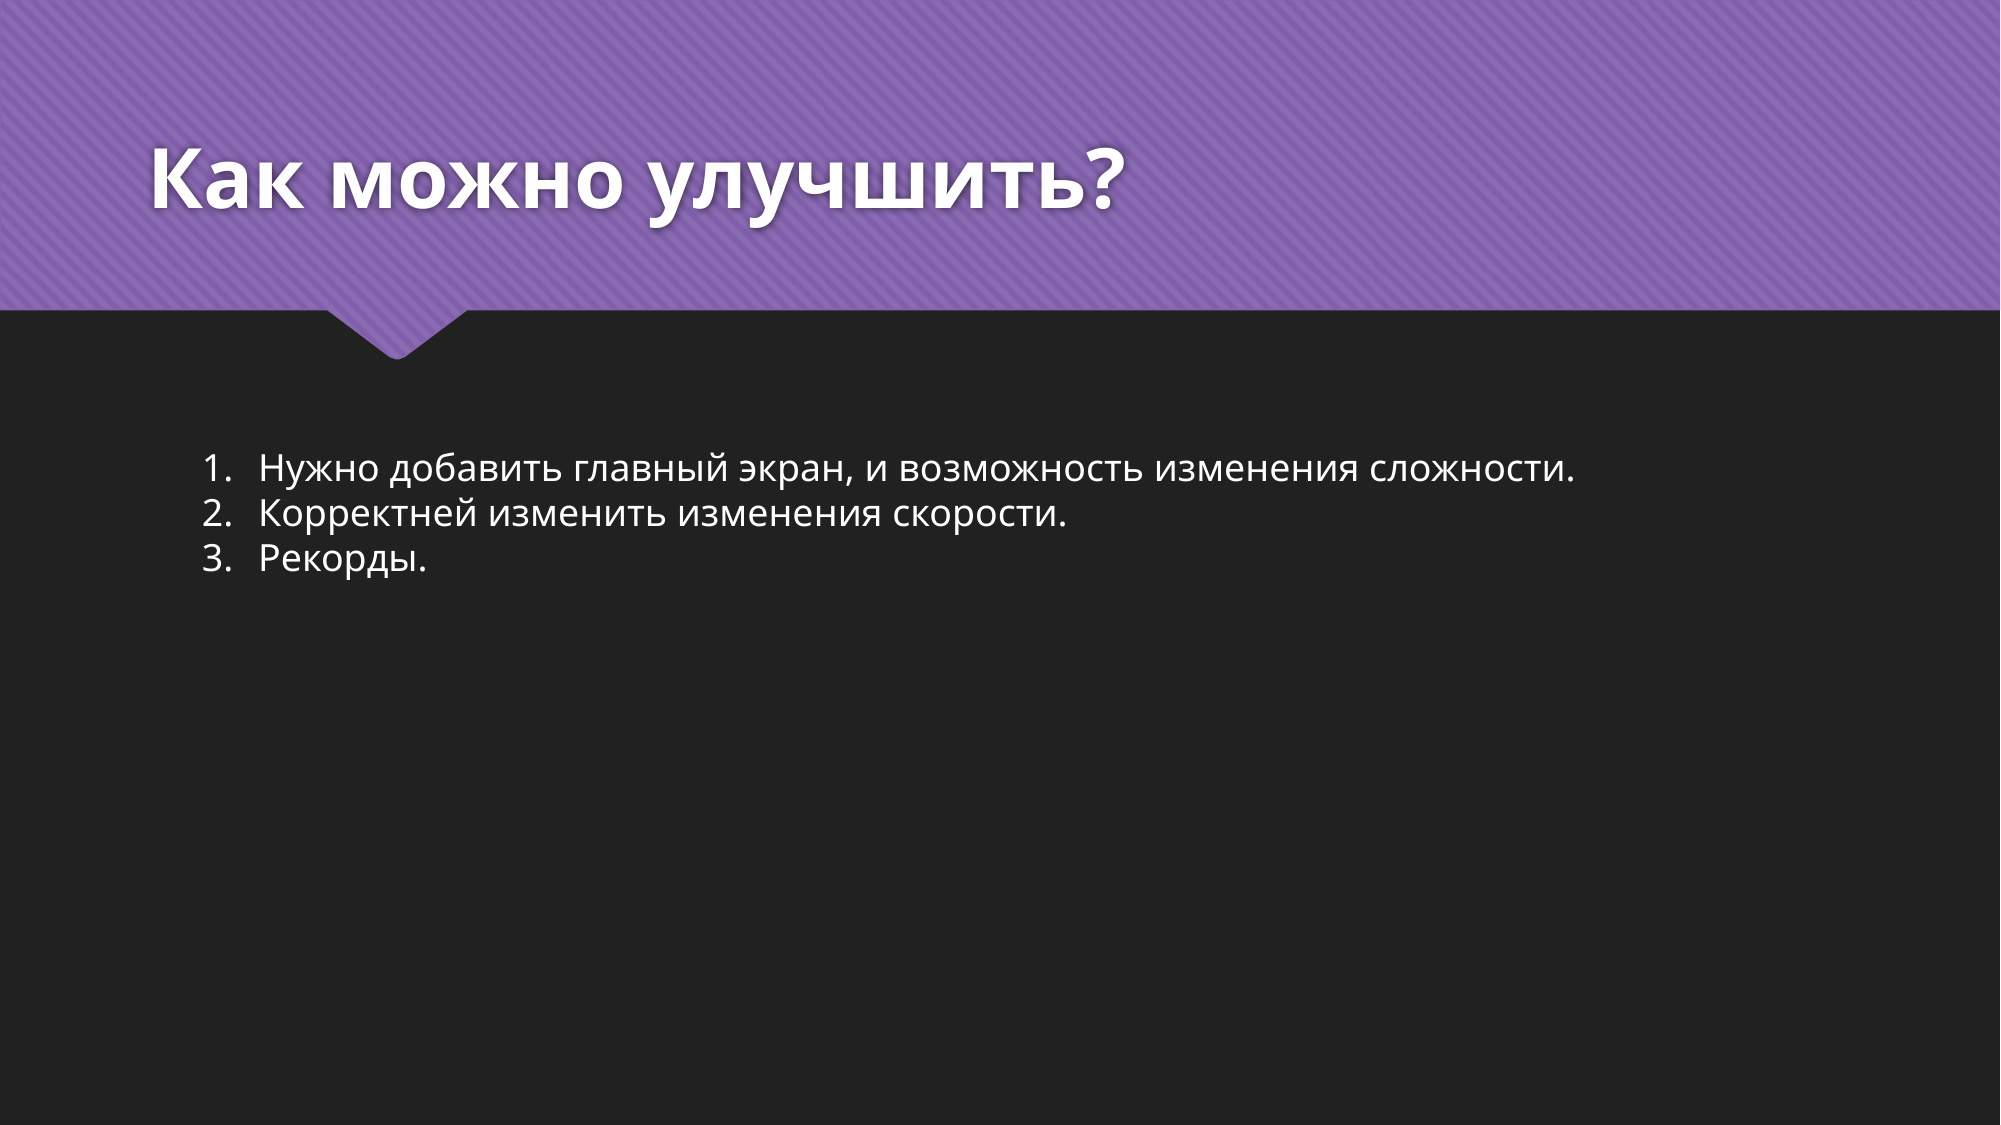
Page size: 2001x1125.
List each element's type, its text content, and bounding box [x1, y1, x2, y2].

title Как можно улучшить? [132, 73, 1868, 233]
text_box Нужно добавить главный экран, и возможность изменения сложности. Корректней изменить изменения скорости. Рекорды. [187, 436, 1868, 586]
